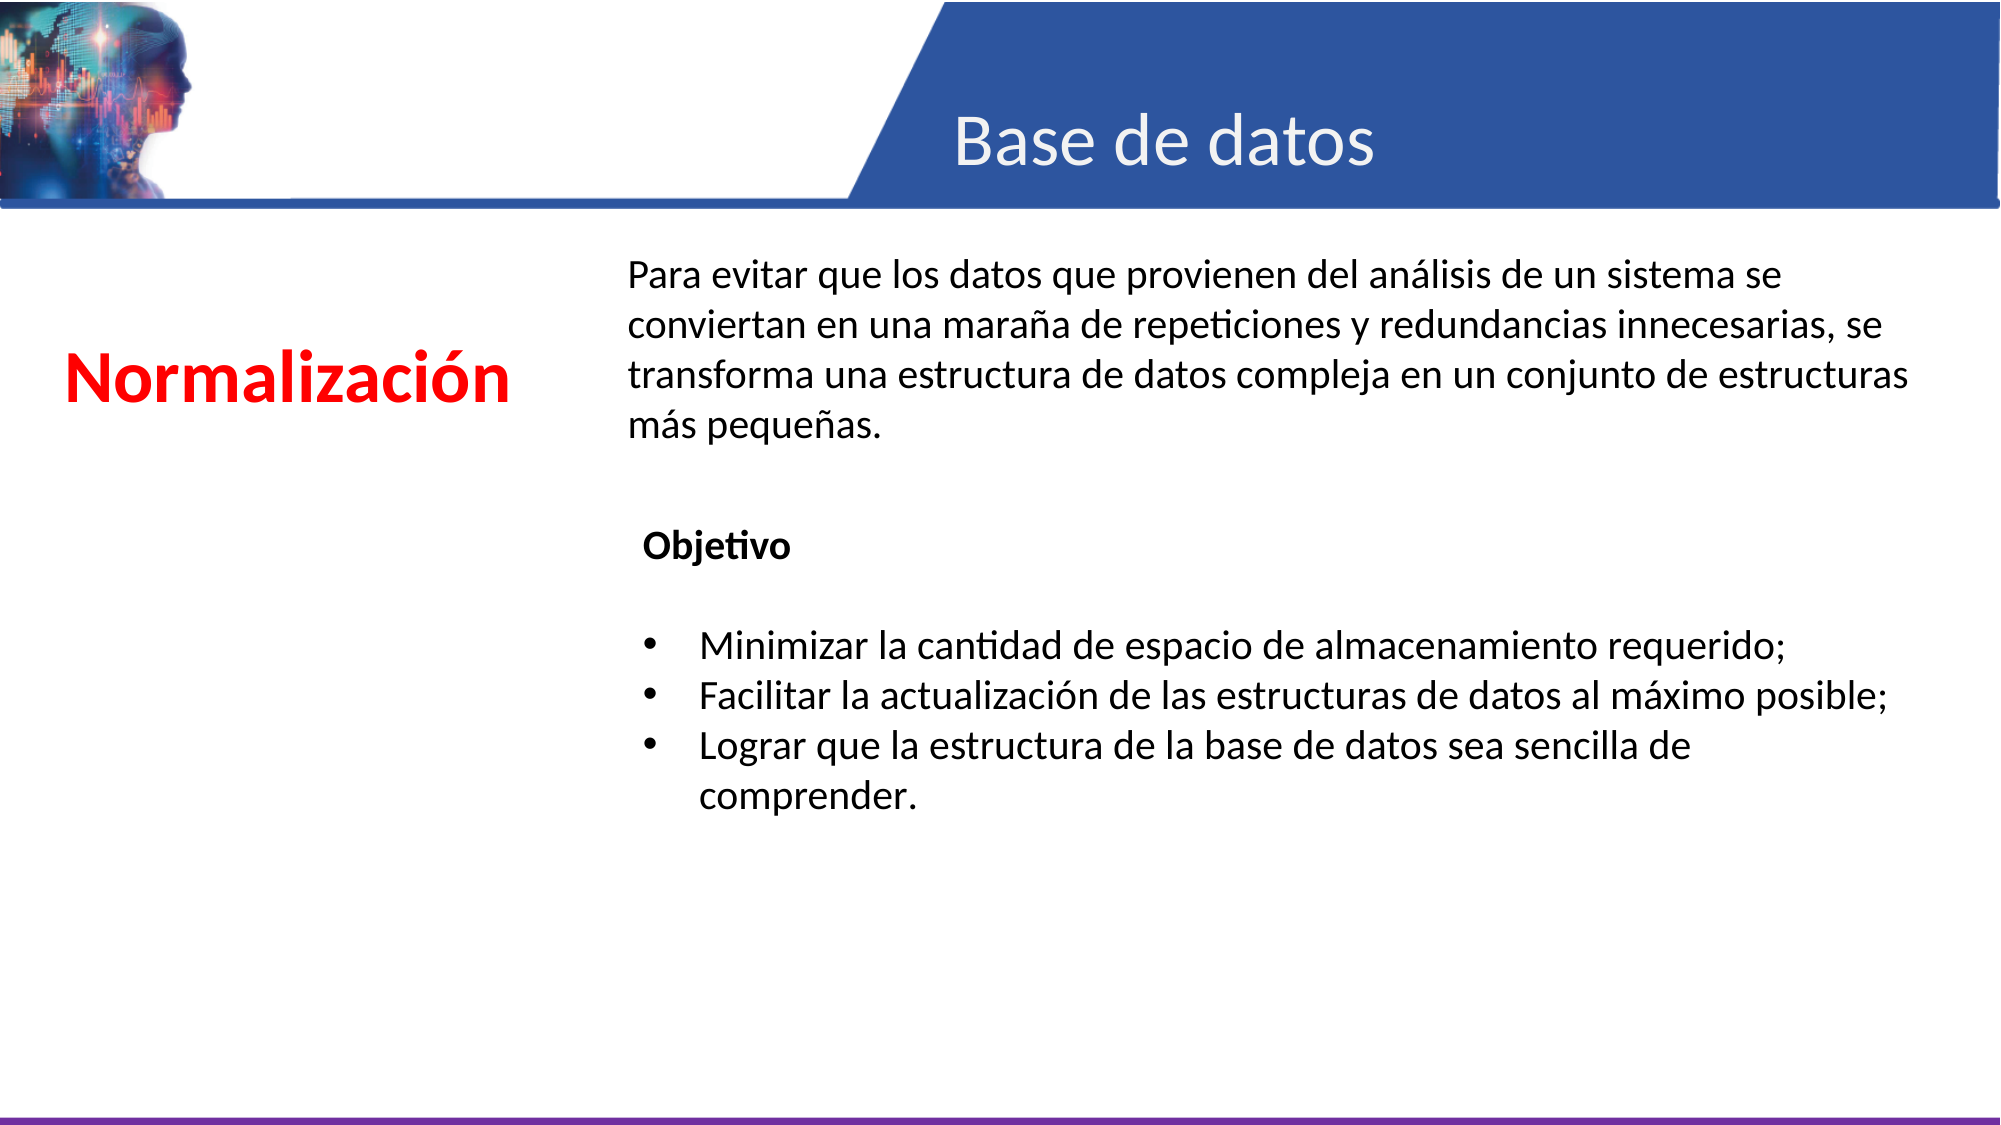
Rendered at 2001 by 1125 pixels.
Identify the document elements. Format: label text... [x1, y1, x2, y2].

text_box Para evitar que los datos que provienen del análisis de un sistema se conviertan en una maraña de repeticiones y redundancias innecesarias, se transforma una estructura de datos compleja en un conjunto de estructuras más pequeñas. [612, 238, 1949, 454]
text_box Objetivo Minimizar la cantidad de espacio de almacenamiento requerido; Facilitar la actualización de las estructuras de datos al máximo posible; Lograr que la estructura de la base de datos sea sencilla de comprender. [627, 510, 1914, 826]
picture [0, 2, 2000, 209]
text_box Normalización [12, 268, 564, 427]
text_box Base de datos [938, 82, 1395, 188]
